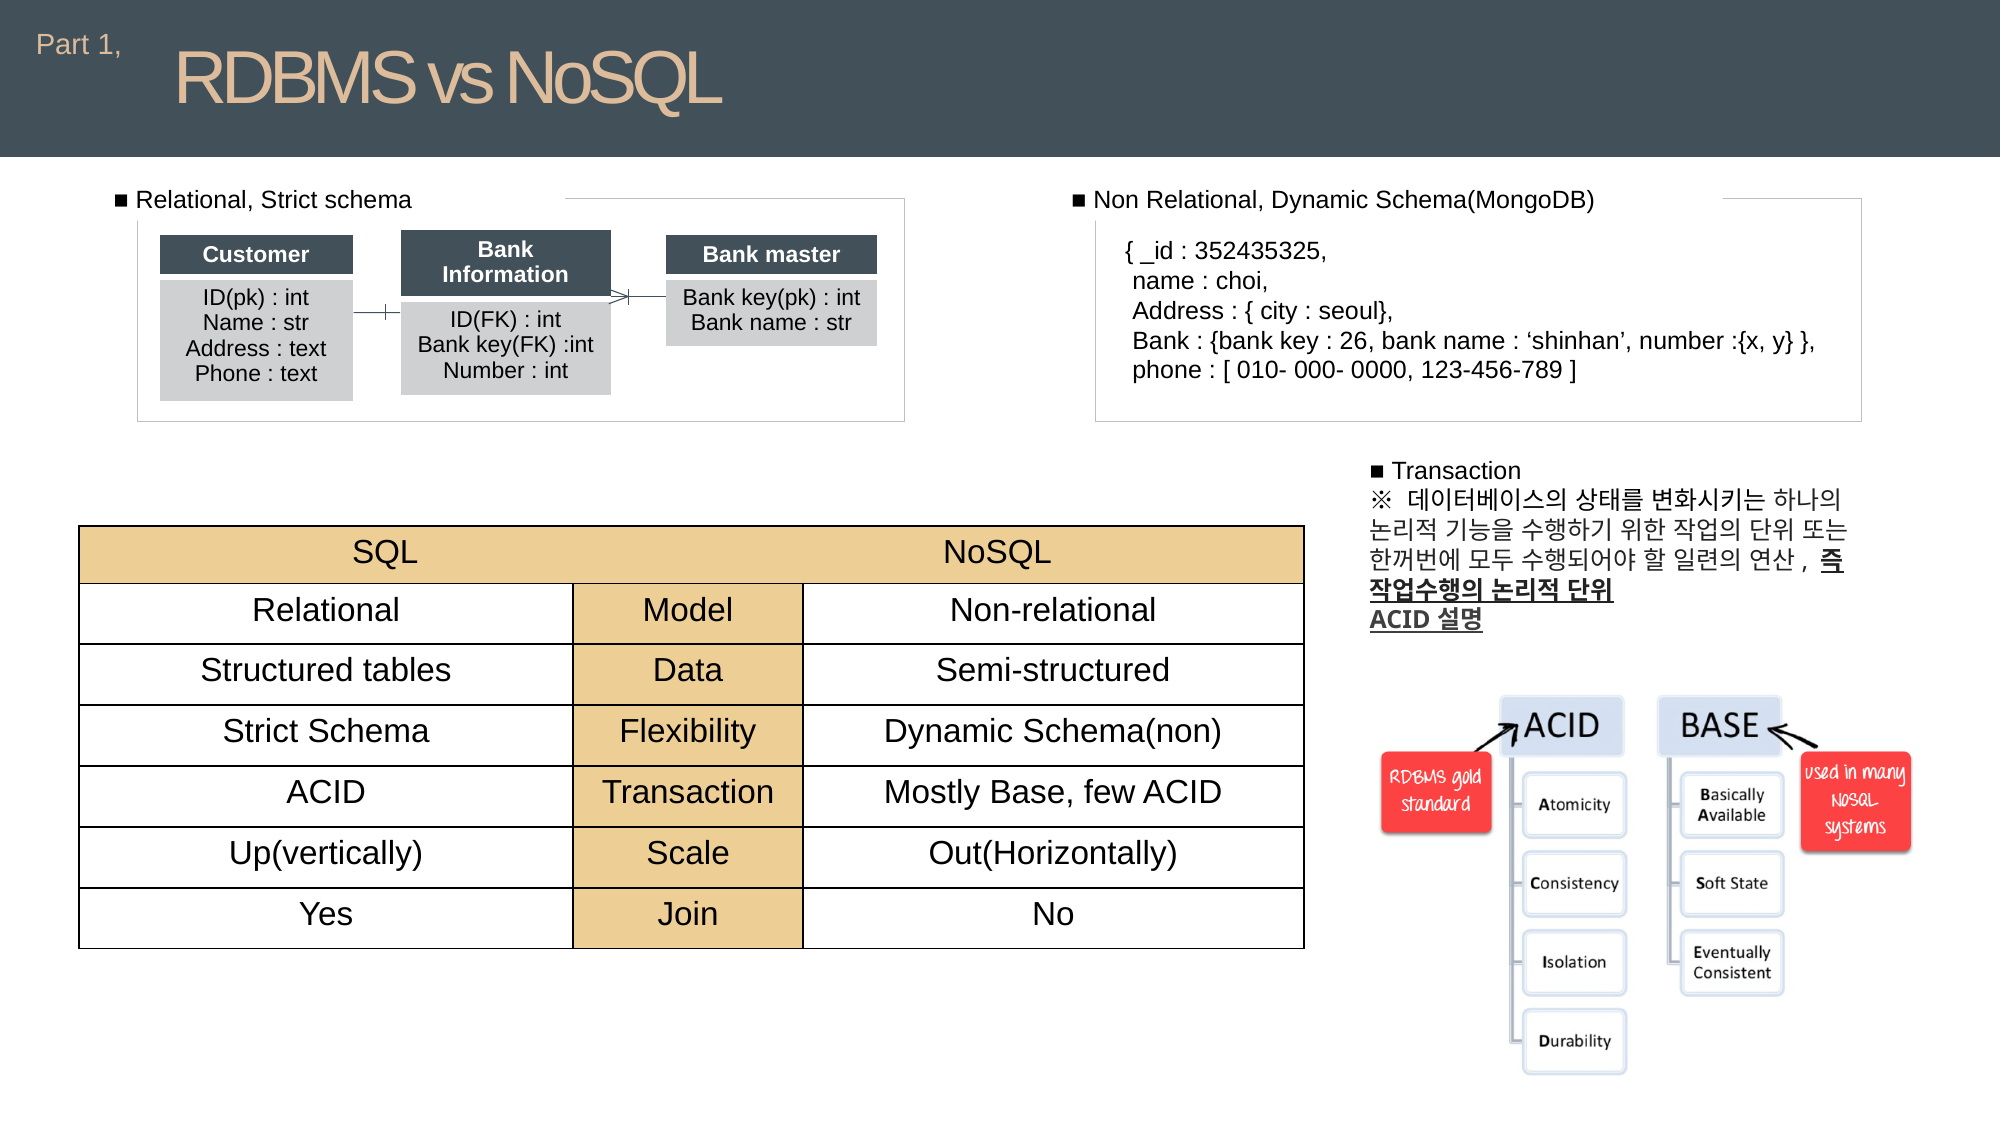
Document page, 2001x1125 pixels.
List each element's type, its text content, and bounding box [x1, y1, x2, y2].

table_cell ID(FK) : int Bank key(FK) :int Number : int [401, 302, 611, 395]
text_box [1094, 198, 1863, 423]
table_cell Out(Horizontally) [804, 828, 1303, 887]
table_cell No [804, 889, 1303, 948]
table_cell ACID [80, 767, 572, 826]
picture [1354, 680, 1939, 1087]
table_cell Bank key(pk) : int Bank name : str [666, 280, 877, 346]
table_header Bank Information [401, 230, 611, 296]
table_header Customer [160, 235, 353, 274]
table_header NoSQL [691, 527, 1303, 583]
text_box ■ Transaction ※ 데이터베이스의 상태를 변화시키는 하나의 논리적 기능을 수행하기 위한 작업의 단위 또는 한꺼번에 모두 수행되어야 할 일련의 연산, 즉 작업수행의 논리적 단위 ACID 설명 [1354, 446, 1885, 648]
text_box Part 1, [21, 18, 138, 68]
table_header Bank master [666, 235, 877, 274]
table_cell Strict Schema [80, 706, 572, 765]
table_cell Dynamic Schema(non) [804, 706, 1303, 765]
table_cell Flexibility [574, 706, 802, 765]
table_cell Up(vertically) [80, 828, 572, 887]
table_cell Scale [574, 828, 802, 887]
table_cell Join [574, 889, 802, 948]
table_cell Mostly Base, few ACID [804, 767, 1303, 826]
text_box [608, 296, 628, 304]
table_cell Model [574, 584, 802, 643]
table_cell Transaction [574, 767, 802, 826]
text_box [137, 198, 905, 423]
table_cell Non-relational [804, 584, 1303, 643]
table_cell Structured tables [80, 645, 572, 704]
text_box [0, 0, 2000, 158]
table_cell Yes [80, 889, 572, 948]
table_cell ID(pk) : int Name : str Address : text Phone : text [160, 280, 353, 401]
table_cell Data [574, 645, 802, 704]
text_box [609, 289, 629, 297]
text_box ■ Non Relational, Dynamic Schema(MongoDB) [1056, 175, 1723, 221]
table_header SQL [80, 527, 691, 583]
table_cell Semi-structured [804, 645, 1303, 704]
table_cell Relational [80, 584, 572, 643]
text_box RDBMS vs NoSQL [158, 20, 834, 126]
text_box ■ Relational, Strict schema [98, 175, 566, 221]
